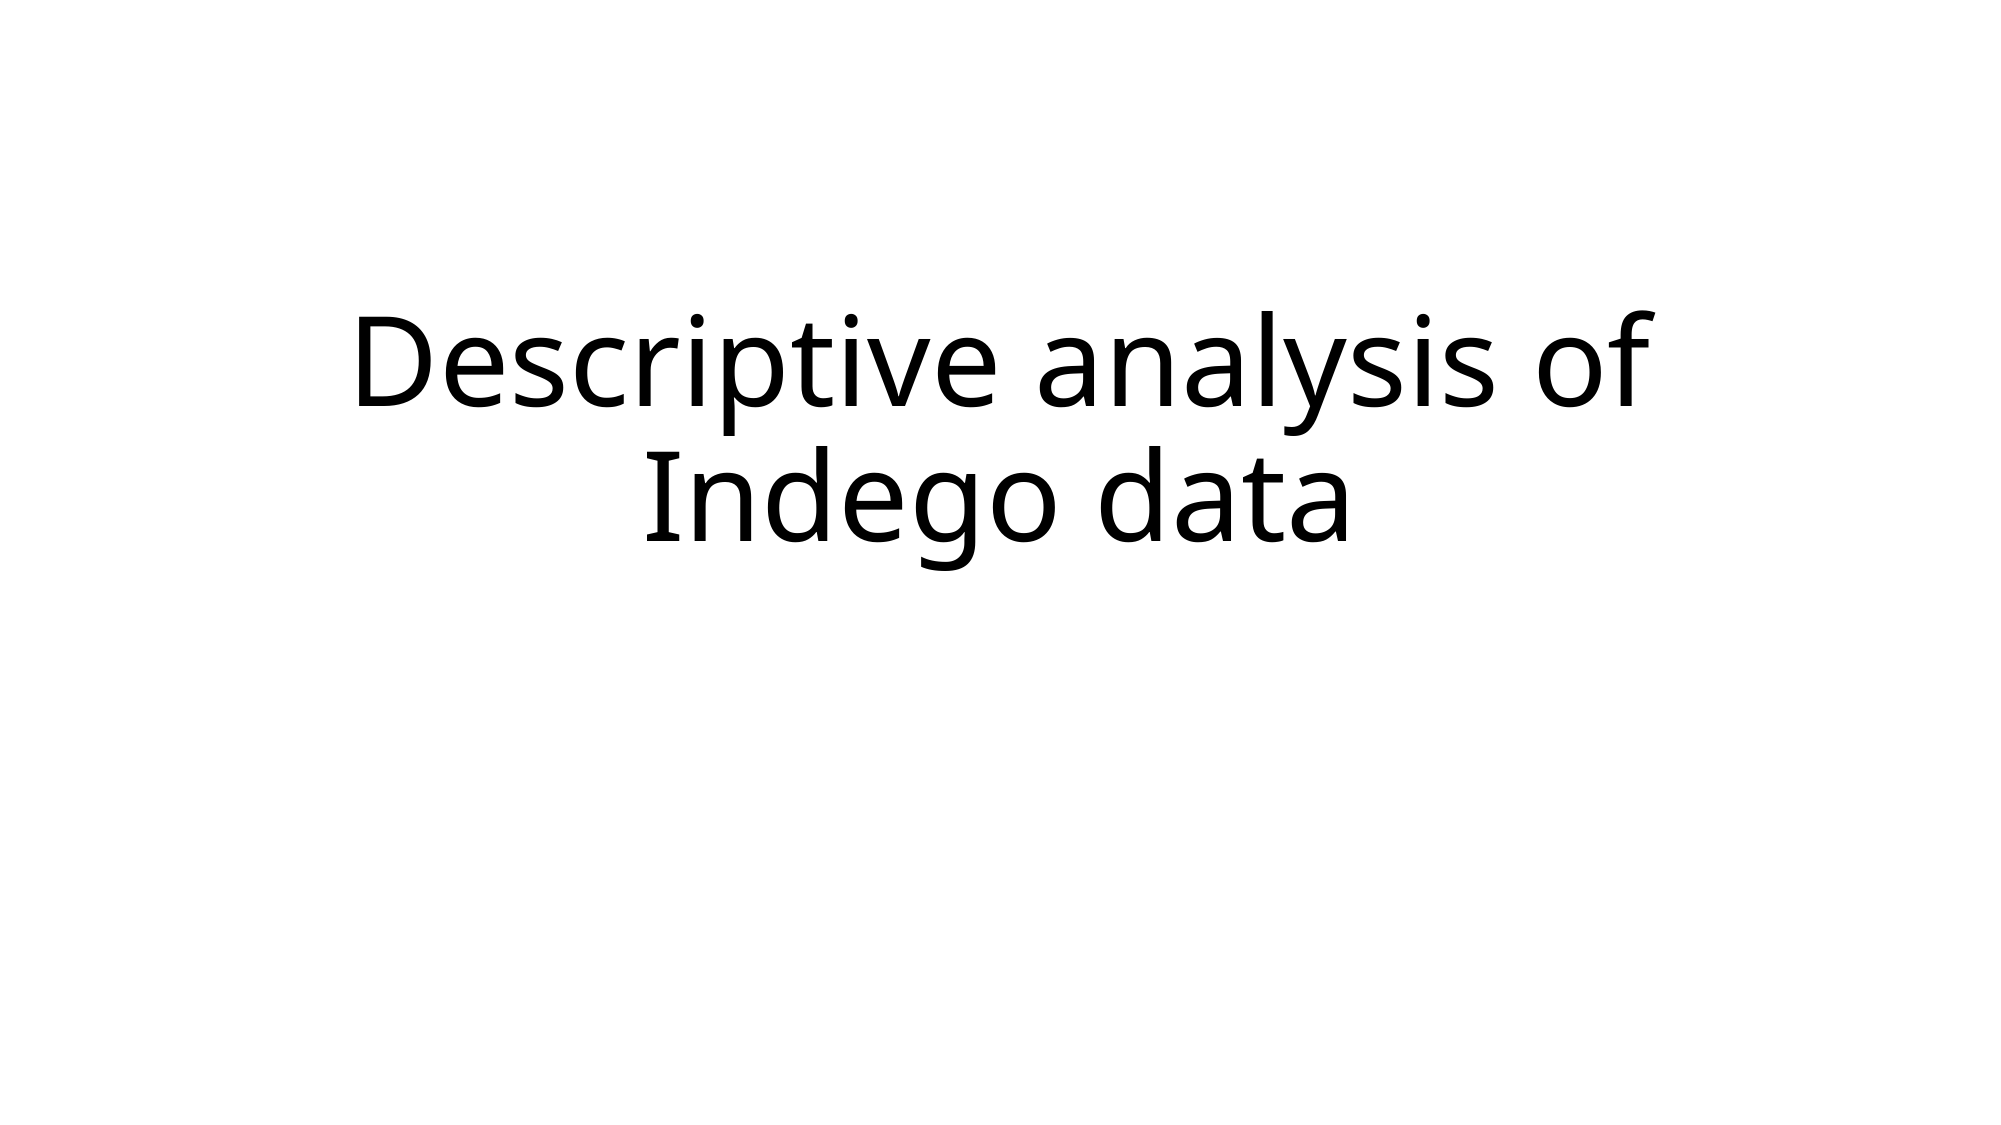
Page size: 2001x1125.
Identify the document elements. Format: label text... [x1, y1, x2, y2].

title Descriptive analysis of Indego data [249, 184, 1750, 576]
